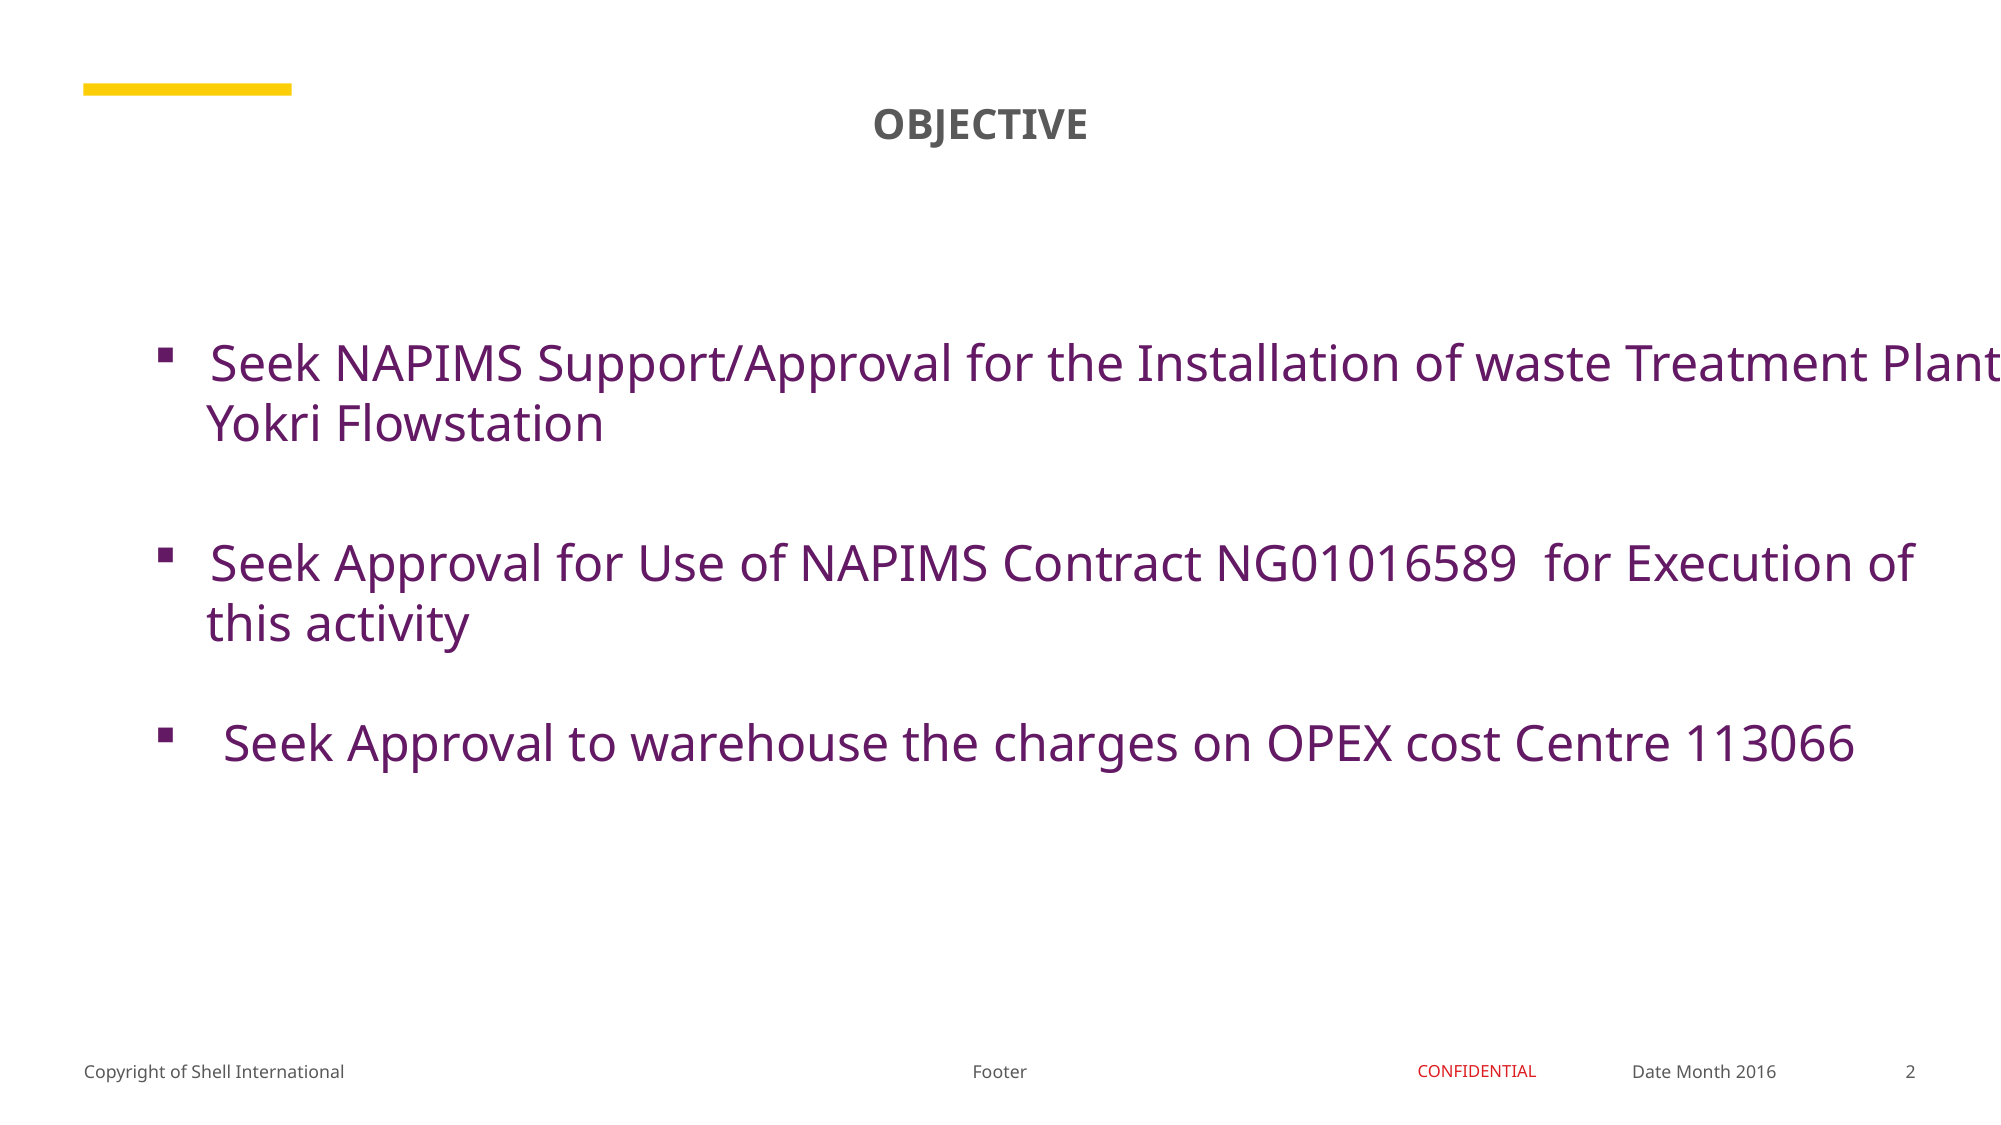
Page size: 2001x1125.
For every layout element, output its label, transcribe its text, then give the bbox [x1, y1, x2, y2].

slide_number Date Month 2016 [1586, 1060, 1823, 1101]
slide_number 2 [1857, 1060, 1917, 1101]
text_box Seek NAPIMS Support/Approval for the Installation of waste Treatment Plant at Yokri Flowstation Seek Approval for Use of NAPIMS Contract NG01016589 for Execution of this activity Seek Approval to warehouse the charges on OPEX cost Centre 113066 [54, 151, 1965, 1050]
footer Footer [635, 1060, 1364, 1101]
title OBJECTIVE [69, 97, 1903, 151]
